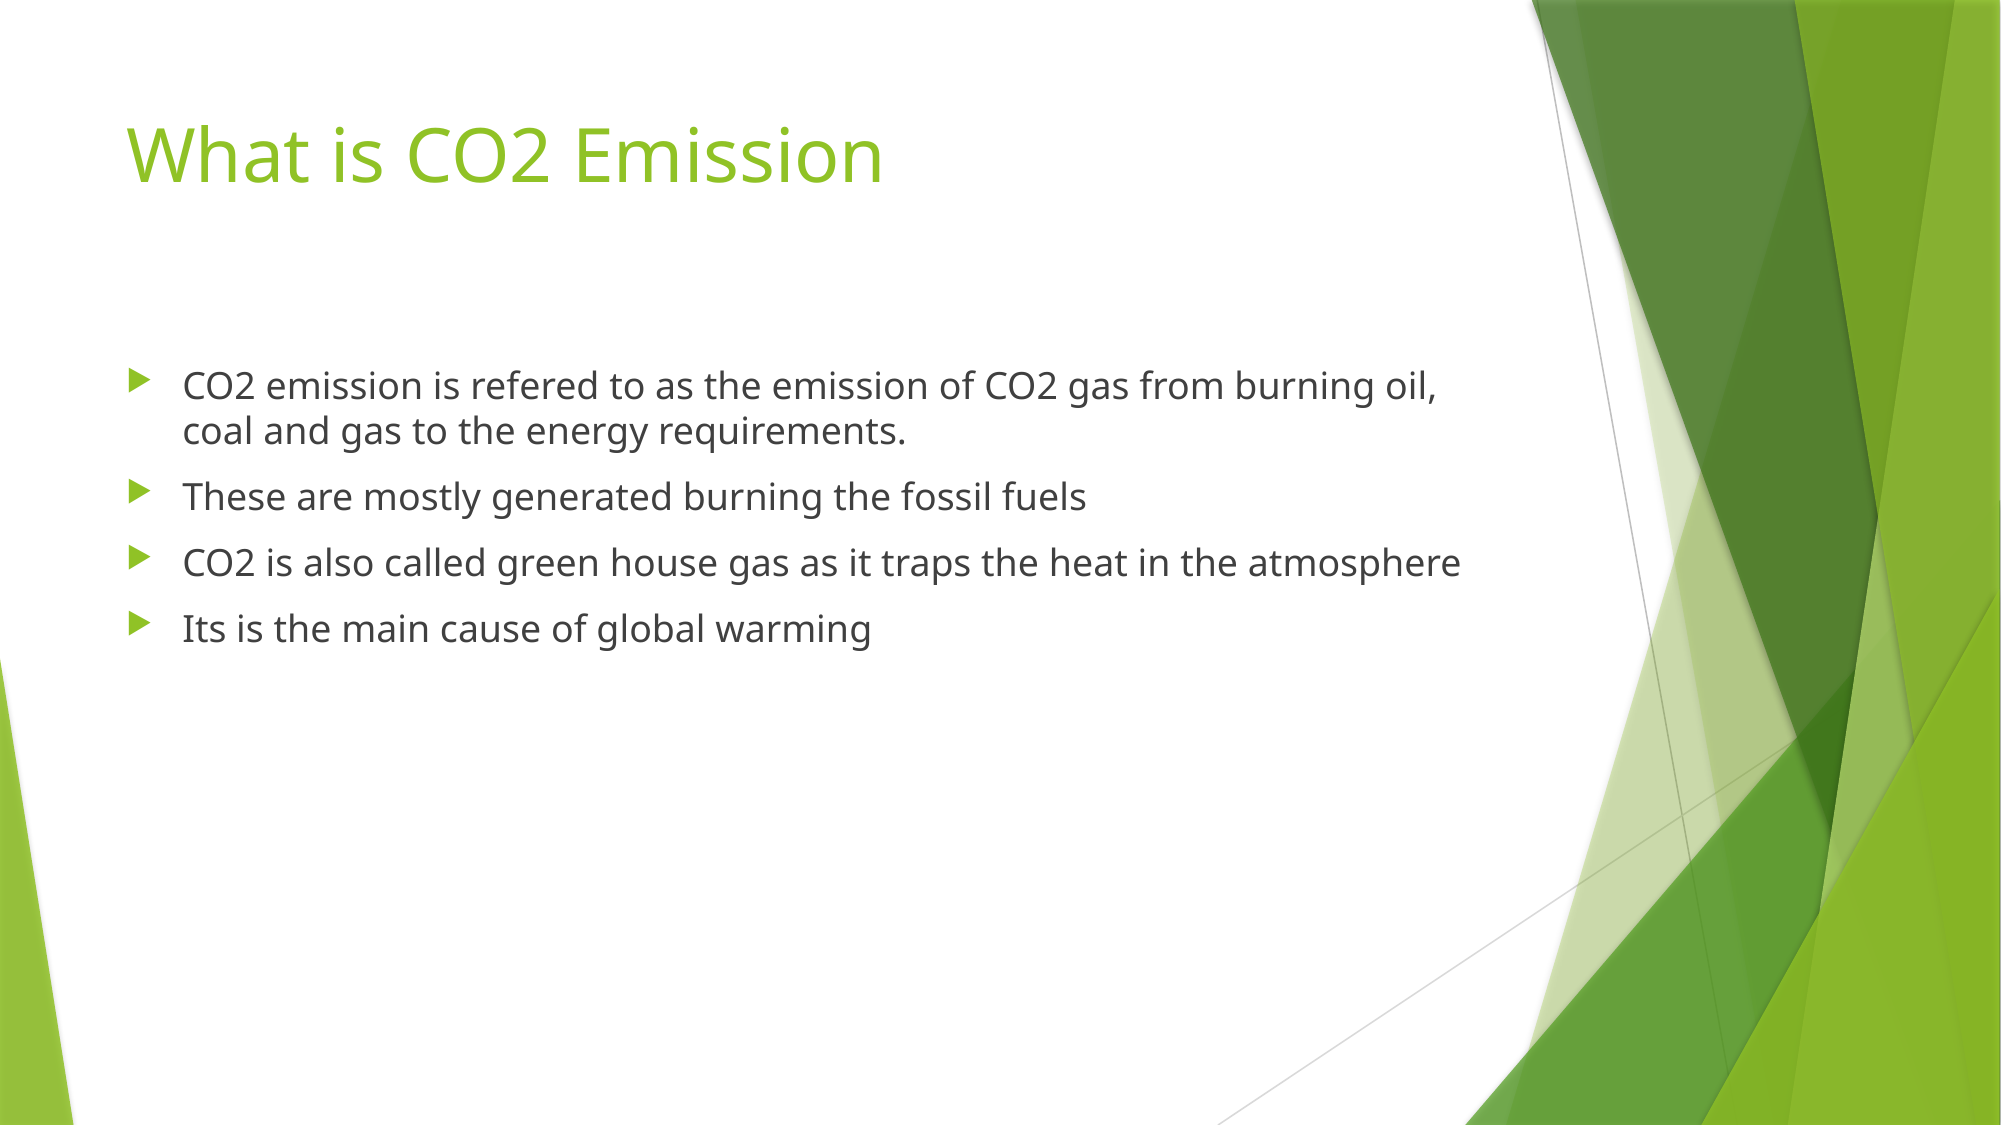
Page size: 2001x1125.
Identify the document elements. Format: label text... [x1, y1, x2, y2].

list CO2 emission is refered to as the emission of CO2 gas from burning oil, coal and gas to the energy requirements. These are mostly generated burning the fossil fuels CO2 is also called green house gas as it traps the heat in the atmosphere Its is the main cause of global warming [111, 354, 1522, 992]
title What is CO2 Emission [111, 99, 1522, 317]
